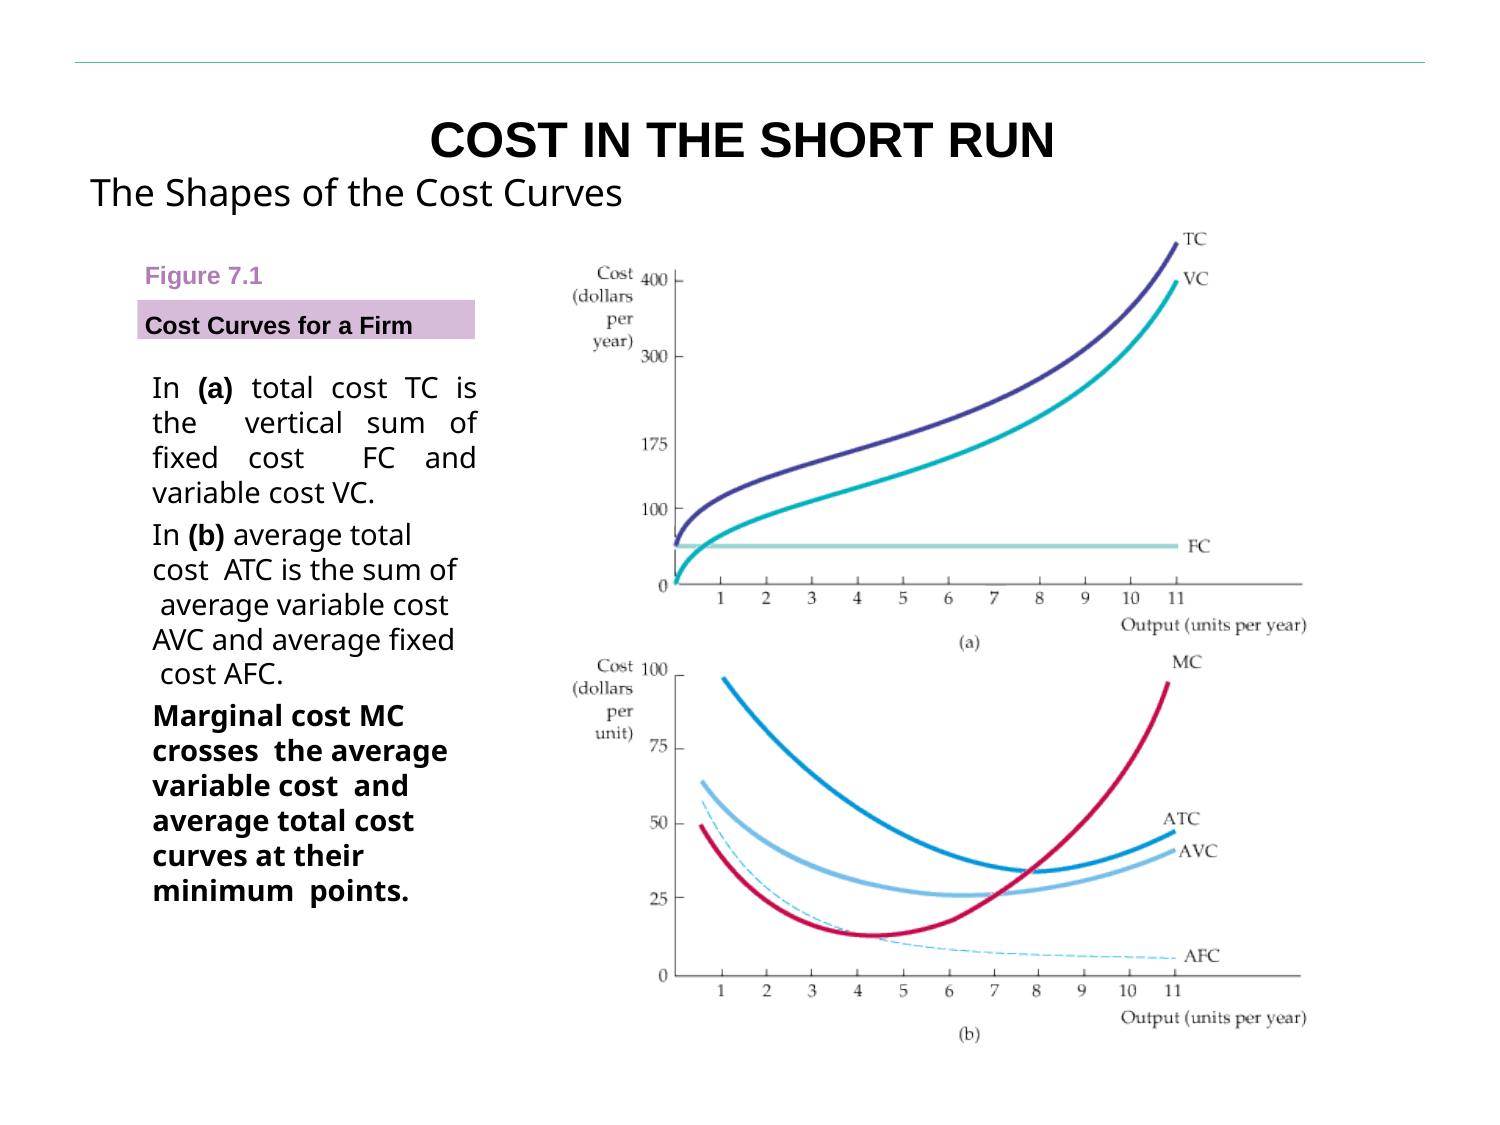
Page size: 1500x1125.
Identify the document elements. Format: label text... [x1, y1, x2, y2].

text_box Figure 7.1 [142, 257, 266, 290]
text_box In (a) total cost TC is the vertical sum of fixed cost FC and variable cost VC. In (b) average total cost ATC is the sum of average variable cost AVC and average fixed cost AFC. Marginal cost MC crosses the average variable cost and average total cost curves at their minimum points. [150, 367, 490, 908]
text_box Cost Curves for a Firm [137, 299, 475, 340]
title COST IN THE SHORT RUN The Shapes of the Cost Curves [87, 105, 1059, 296]
picture [562, 202, 1329, 1051]
